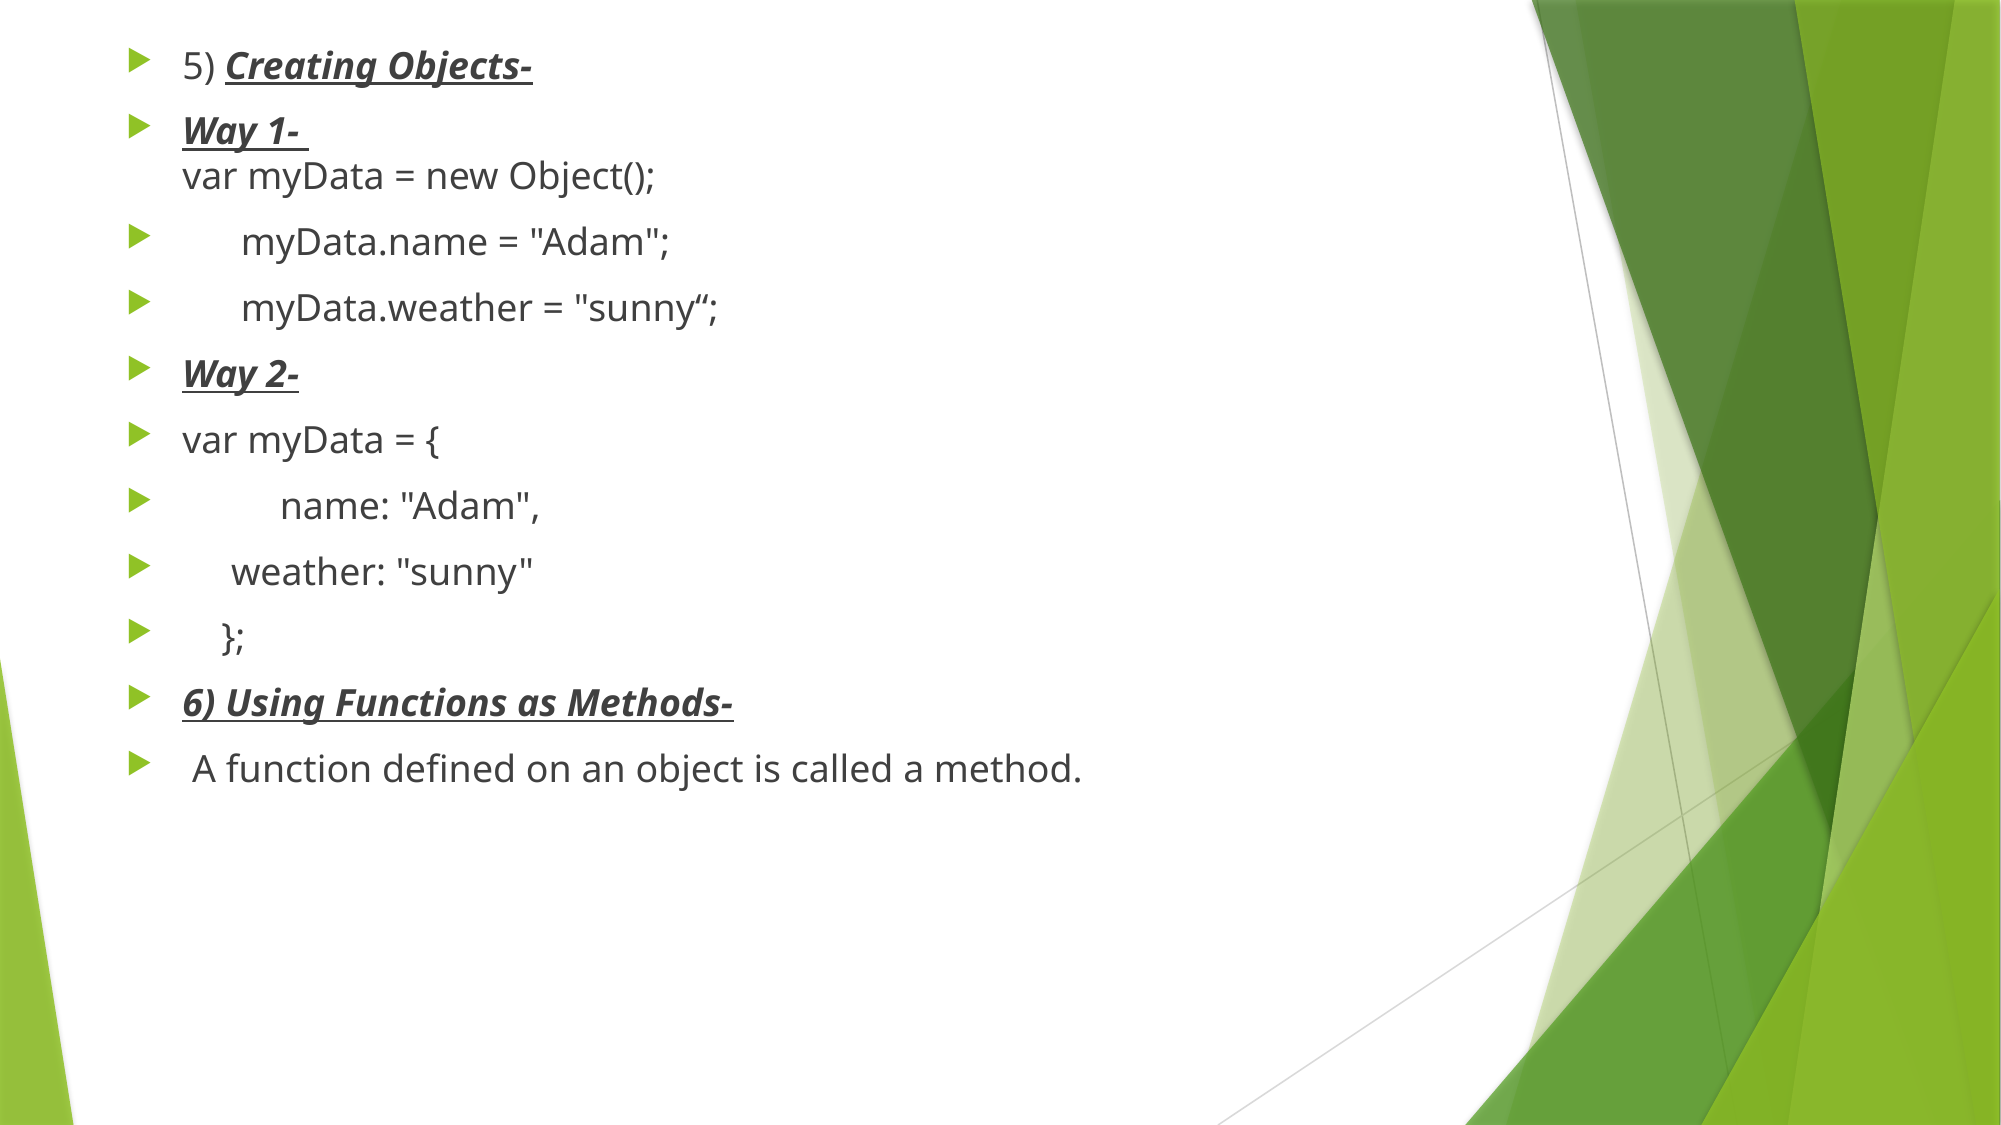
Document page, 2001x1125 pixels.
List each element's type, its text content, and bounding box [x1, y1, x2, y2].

list 5) Creating Objects- Way 1- var myData = new Object(); myData.name = "Adam"; myData.weather = "sunny“; Way 2- var myData = { name: "Adam", weather: "sunny" }; 6) Using Functions as Methods- A function defined on an object is called a method. [111, 34, 1884, 991]
